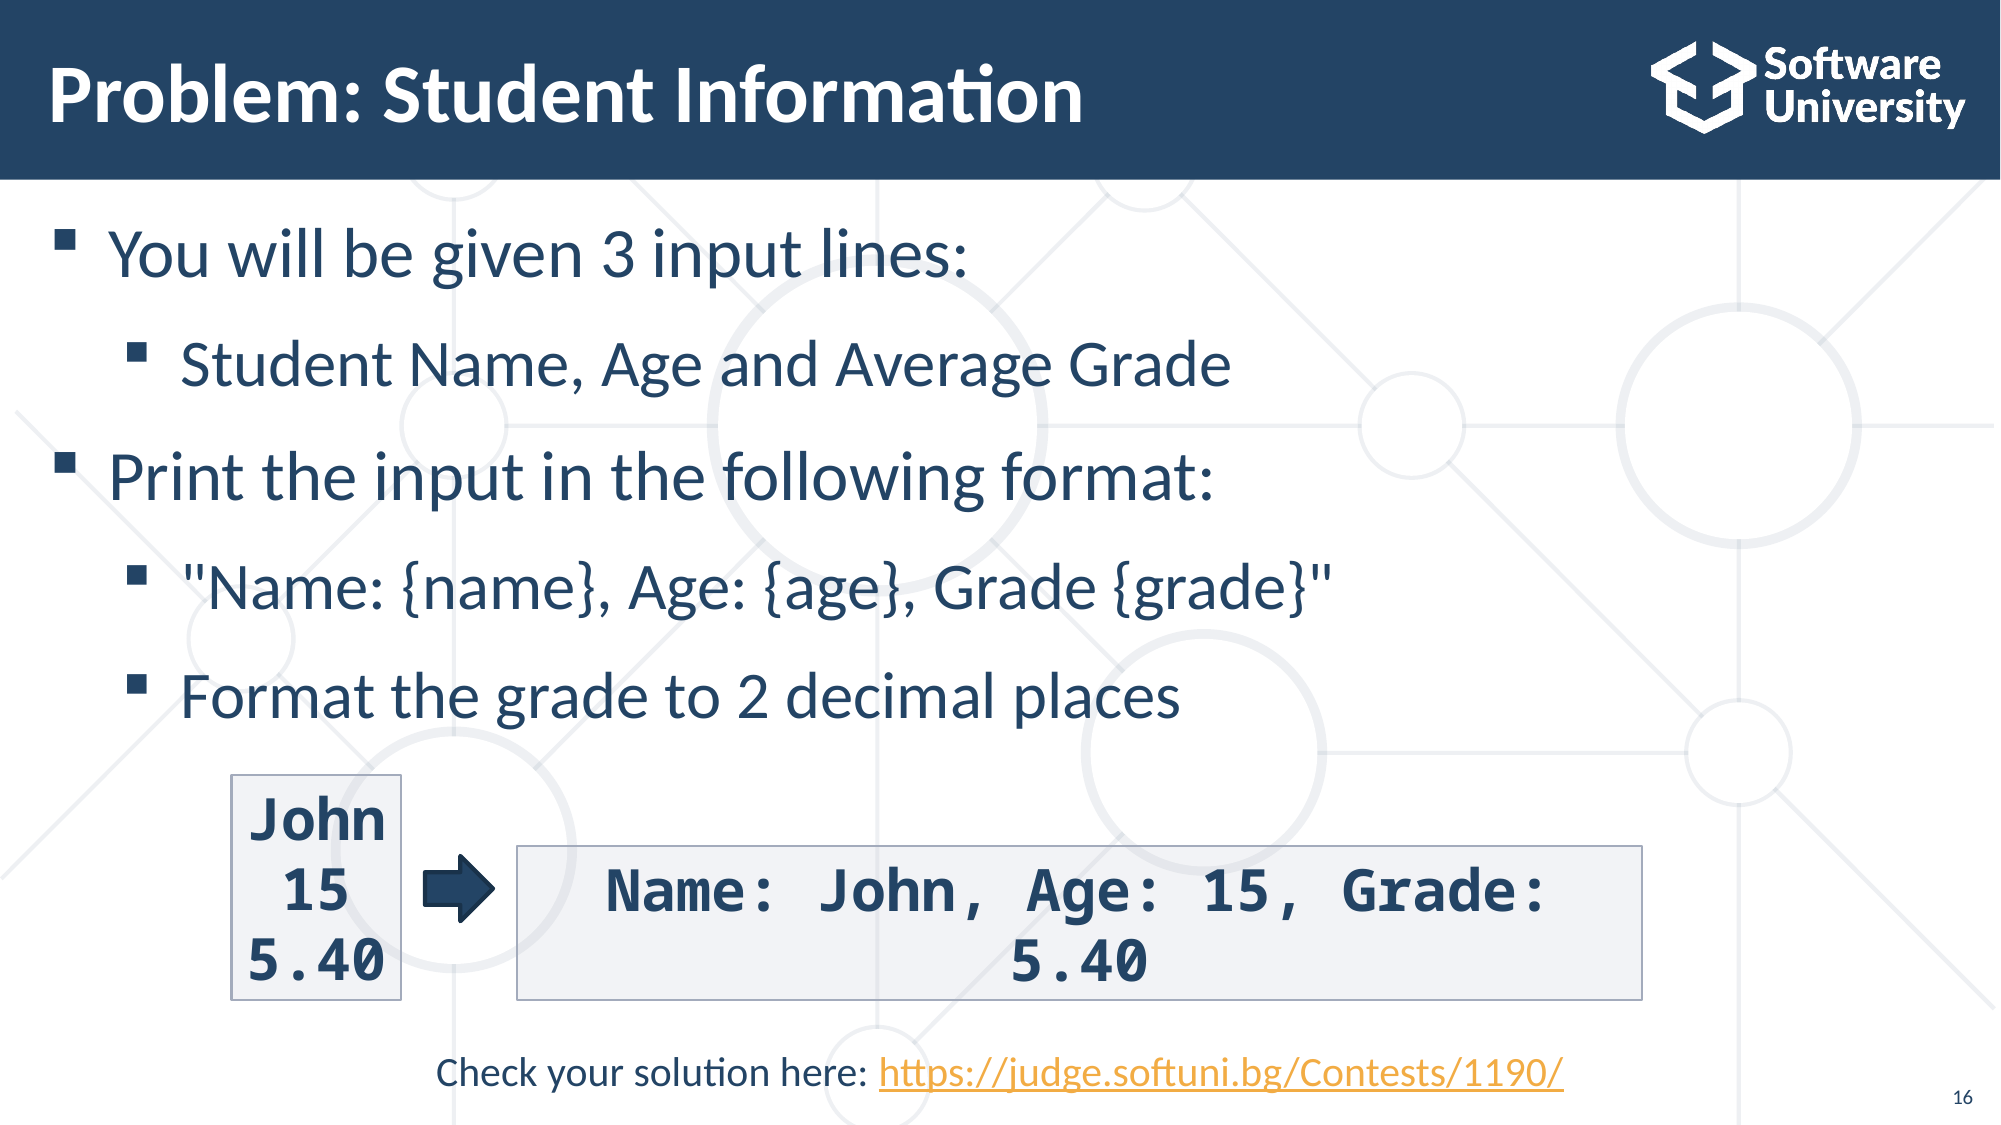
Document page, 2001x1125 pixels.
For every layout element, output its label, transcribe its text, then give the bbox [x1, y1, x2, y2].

text_box Name: John, Age: 15, Grade: 5.40 [516, 845, 1642, 1001]
text_box [422, 853, 496, 924]
text_box Check your solution here: https://judge.softuni.bg/Contests/1190/ [131, 1036, 1869, 1102]
slide_number 16 [1927, 1067, 1989, 1117]
title Problem: Student Information [31, 16, 1625, 162]
list You will be given 3 input lines: Student Name, Age and Average Grade Print the input in the following format: "Name: {name}, Age: {age}, Grade {grade}" Format the grade to 2 decimal places [31, 196, 1970, 1104]
text_box John 15 5.40 [231, 774, 402, 1000]
picture [1651, 41, 1966, 134]
